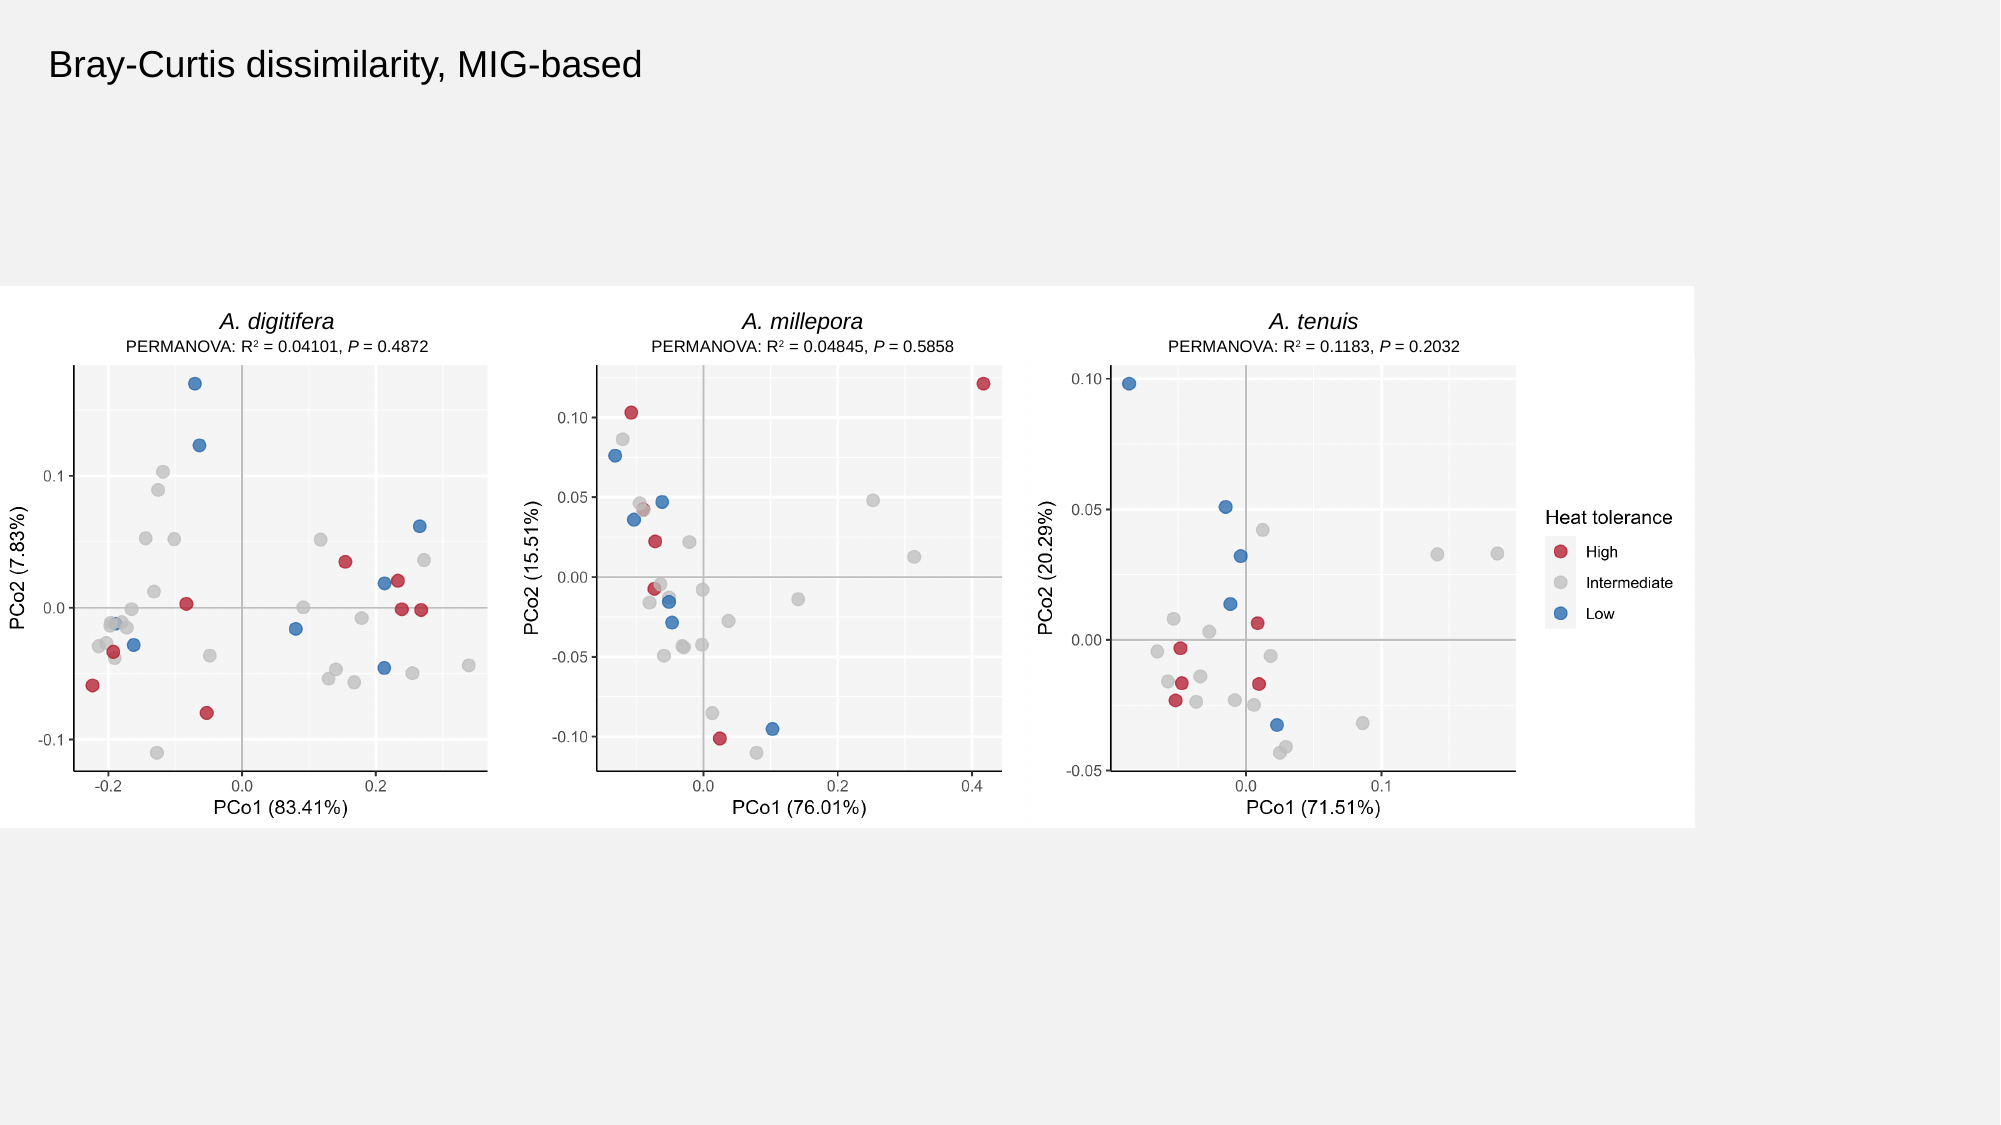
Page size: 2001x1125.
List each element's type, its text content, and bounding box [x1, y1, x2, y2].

text_box A. millepora [727, 298, 879, 328]
text_box PERMANOVA: R2 = 0.04101, P = 0.4872 [111, 328, 444, 357]
text_box A. digitifera [204, 298, 350, 328]
text_box Bray-Curtis dissimilarity, MIG-based [33, 32, 658, 93]
picture [0, 357, 1015, 829]
text_box PERMANOVA: R2 = 0.1183, P = 0.2032 [1153, 328, 1476, 357]
text_box A. tenuis [1254, 298, 1374, 328]
picture [1018, 357, 1701, 829]
text_box PERMANOVA: R2 = 0.04845, P = 0.5858 [636, 328, 970, 357]
text_box [0, 284, 1696, 830]
